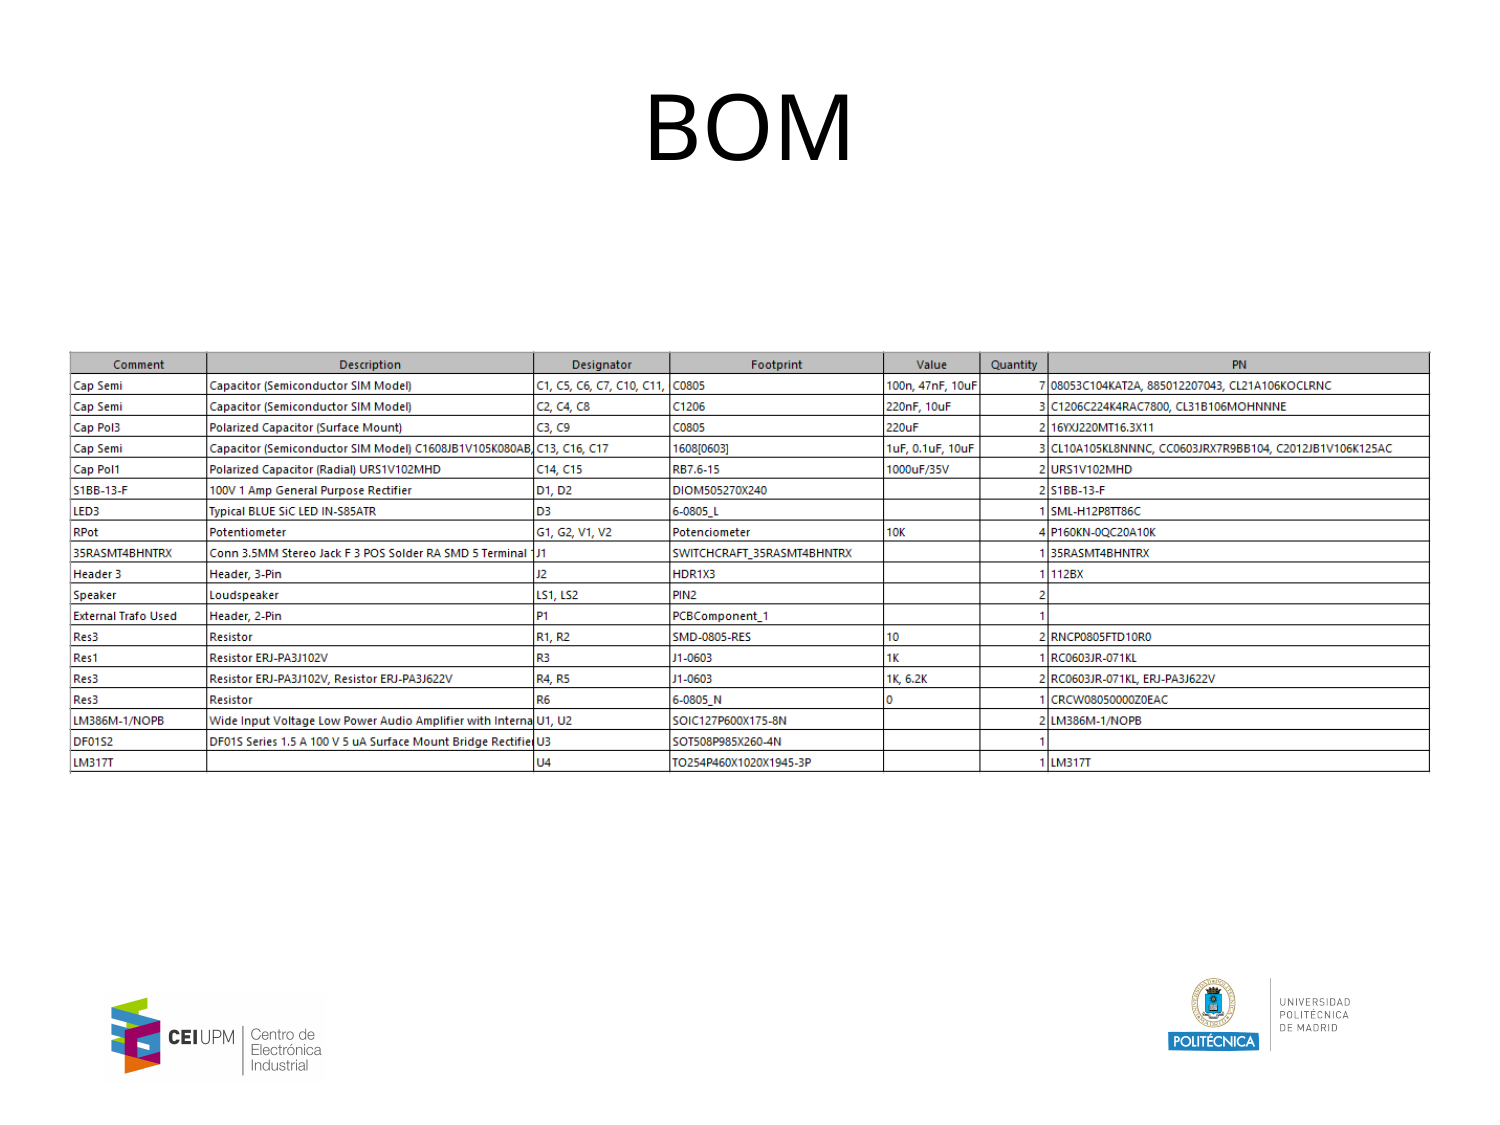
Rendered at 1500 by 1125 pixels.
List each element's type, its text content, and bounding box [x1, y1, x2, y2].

picture [1156, 963, 1375, 1066]
title BOM [103, 22, 1397, 240]
picture [69, 351, 1431, 774]
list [103, 993, 327, 1083]
